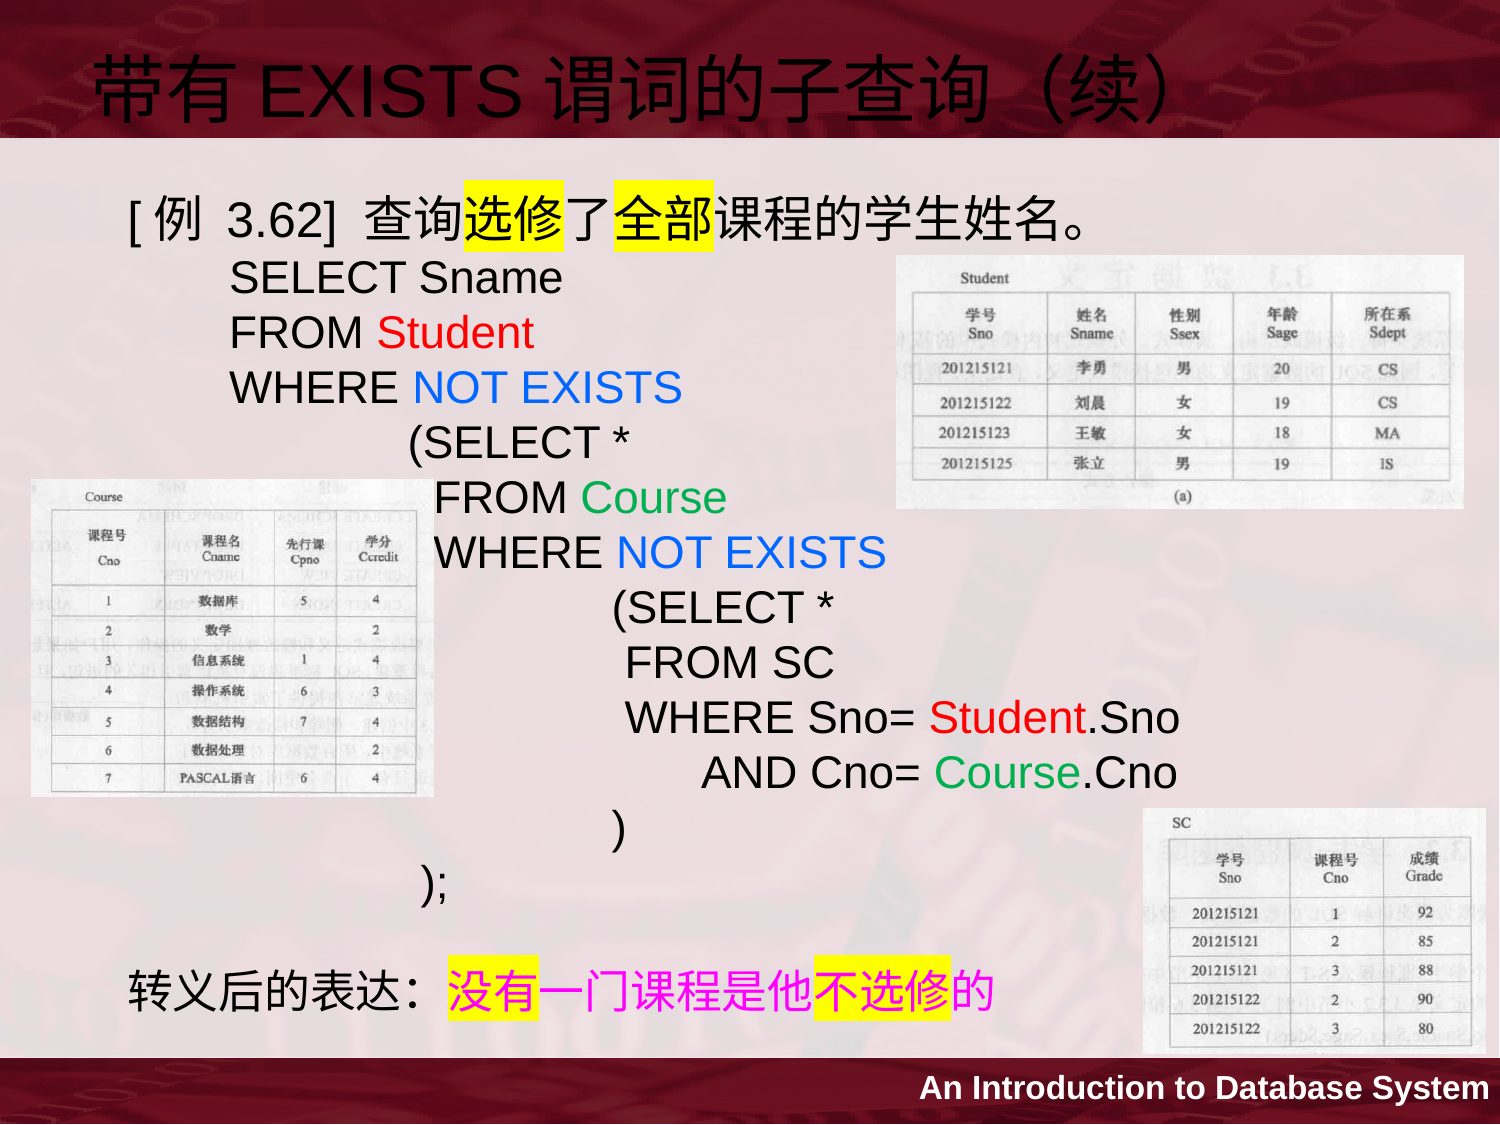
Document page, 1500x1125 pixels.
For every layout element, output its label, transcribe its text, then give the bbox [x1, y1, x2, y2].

list [例 3.62] 查询选修了全部课程的学生姓名。 SELECT Sname FROM Student WHERE NOT EXISTS (SELECT * FROM Course WHERE NOT EXISTS (SELECT * FROM SC WHERE Sno= Student.Sno AND Cno= Course.Cno ) ); 转义后的表达：没有一门课程是他不选修的 [112, 180, 1471, 1024]
picture [0, 0, 1500, 1124]
title 带有EXISTS谓词的子查询（续） [75, 0, 1425, 181]
picture [896, 255, 1464, 510]
